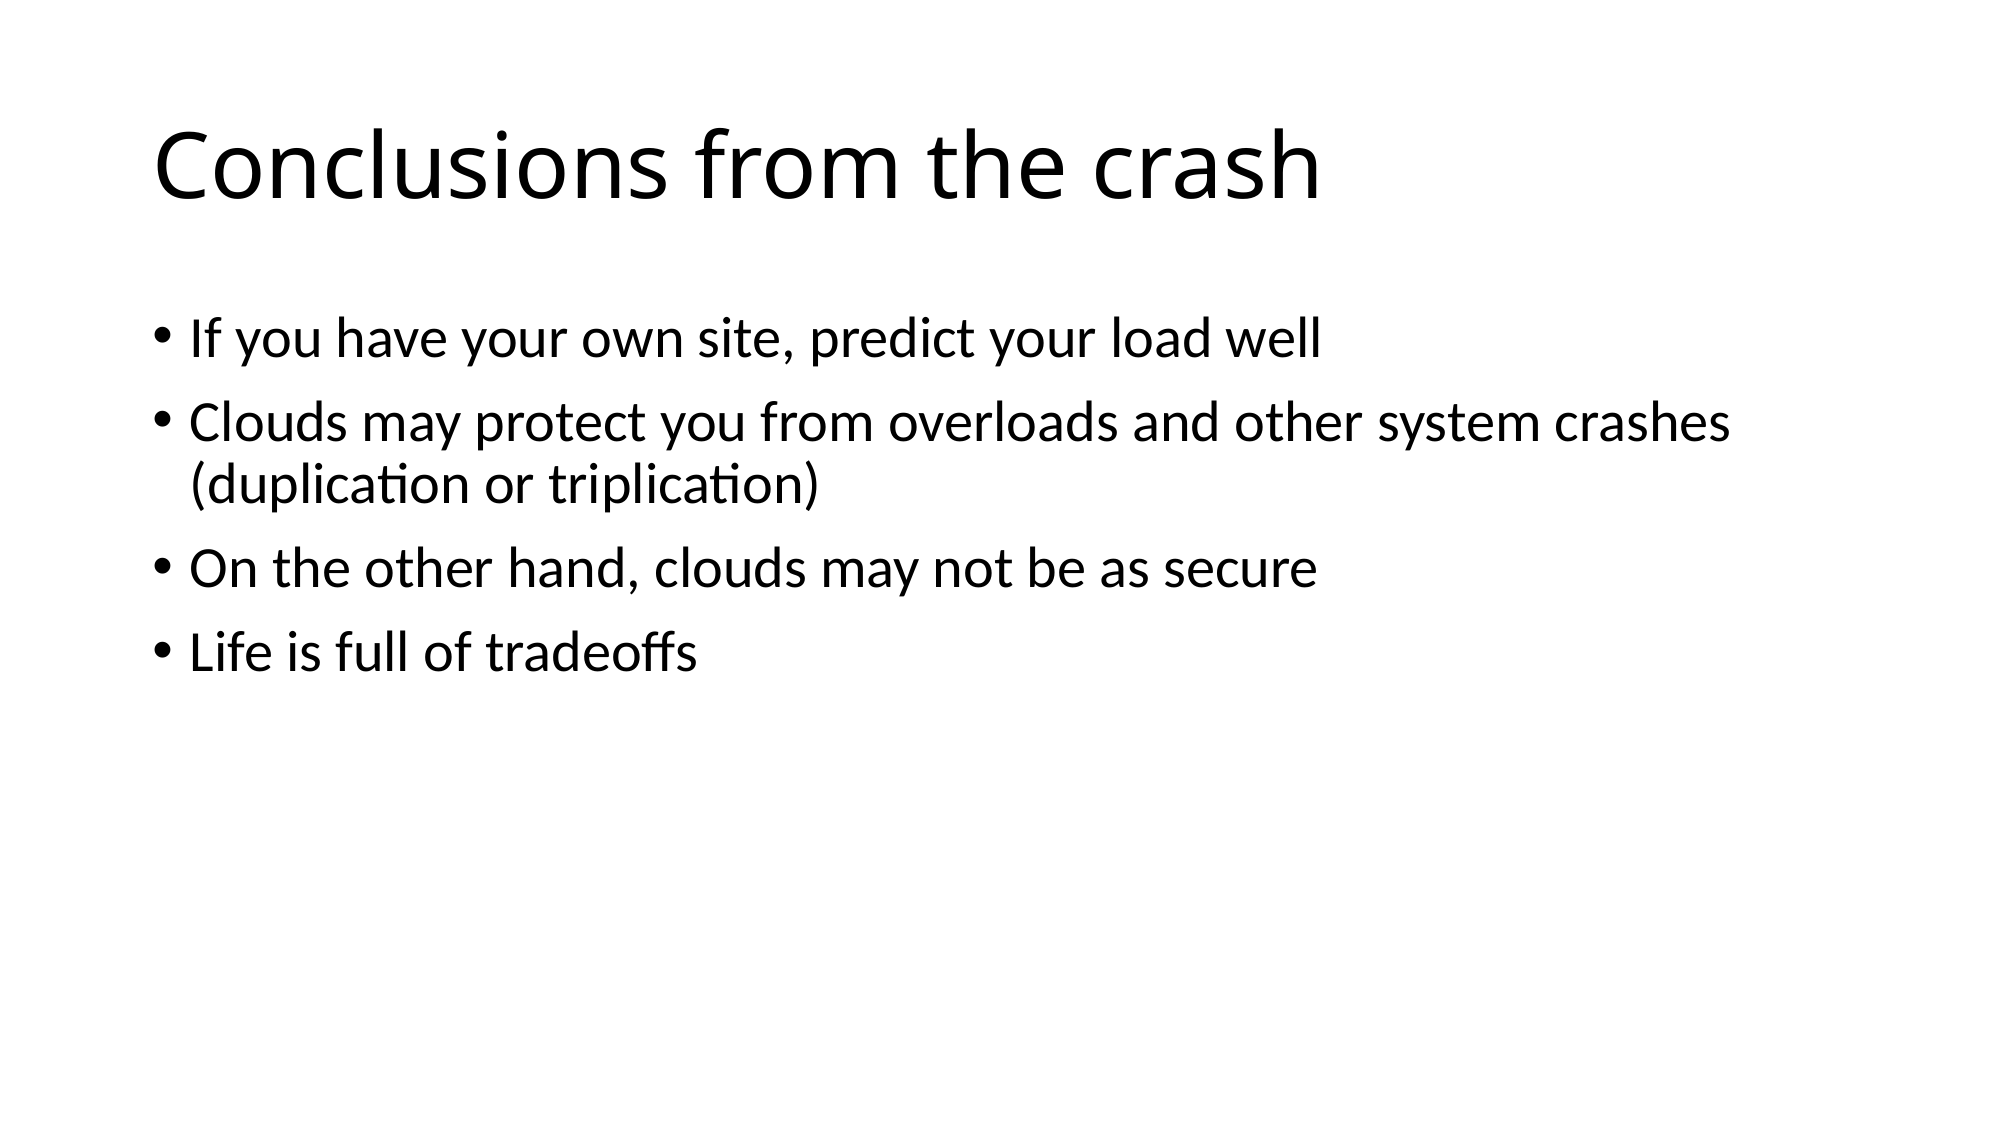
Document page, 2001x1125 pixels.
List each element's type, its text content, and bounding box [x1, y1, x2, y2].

title Conclusions from the crash [137, 59, 1863, 278]
list If you have your own site, predict your load well Clouds may protect you from overloads and other system crashes (duplication or triplication) On the other hand, clouds may not be as secure Life is full of tradeoffs [137, 299, 1863, 1014]
